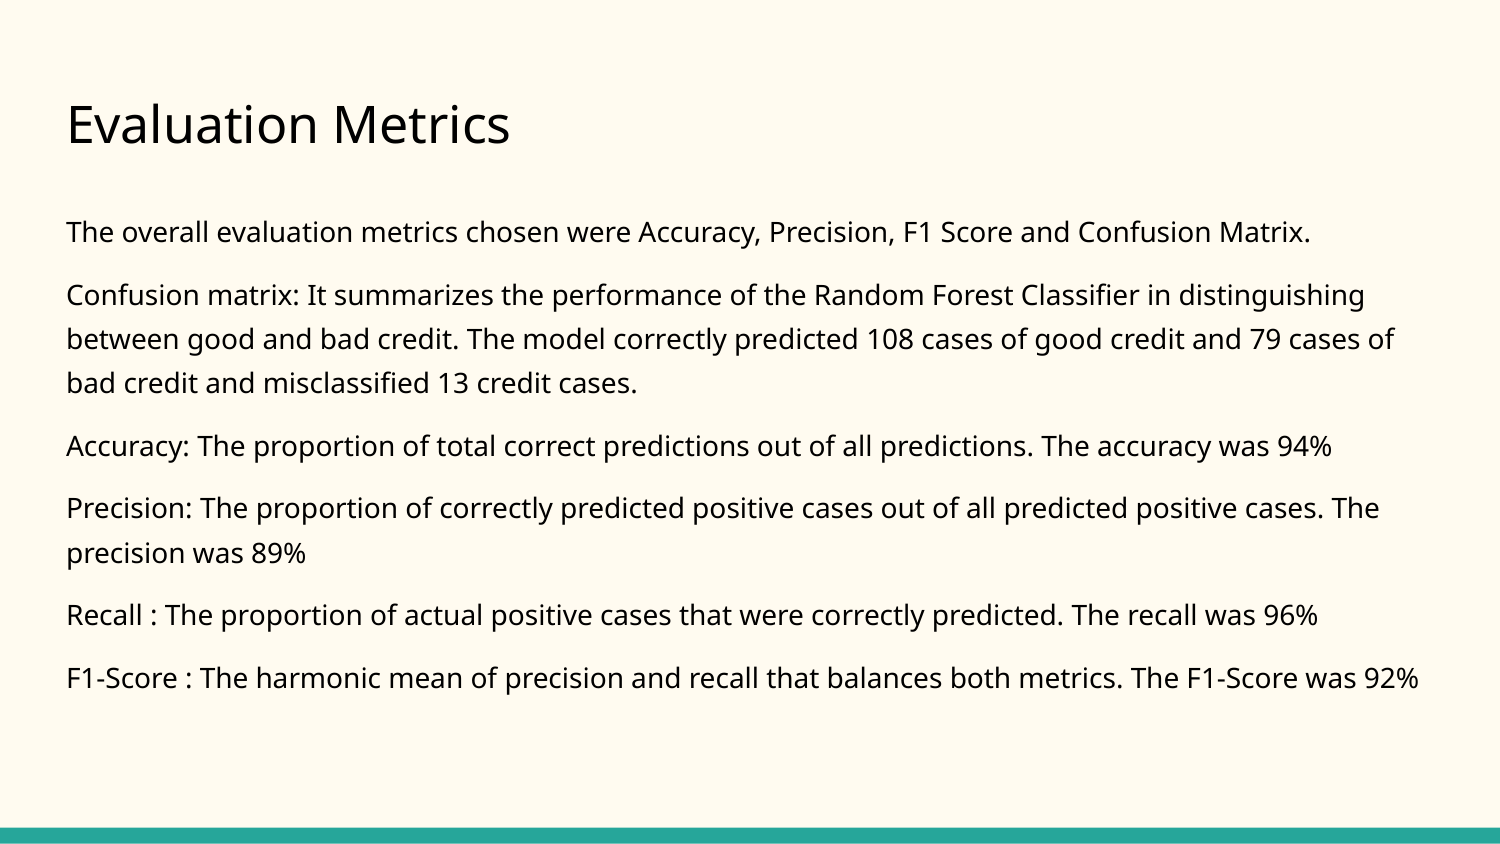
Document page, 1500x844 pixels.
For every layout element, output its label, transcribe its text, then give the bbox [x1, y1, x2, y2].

list The overall evaluation metrics chosen were Accuracy, Precision, F1 Score and Confusion Matrix. Confusion matrix: It summarizes the performance of the Random Forest Classifier in distinguishing between good and bad credit. The model correctly predicted 108 cases of good credit and 79 cases of bad credit and misclassified 13 credit cases. Accuracy: The proportion of total correct predictions out of all predictions. The accuracy was 94% Precision: The proportion of correctly predicted positive cases out of all predicted positive cases. The precision was 89% Recall : The proportion of actual positive cases that were correctly predicted. The recall was 96% F1-Score : The harmonic mean of precision and recall that balances both metrics. The F1-Score was 92% [51, 192, 1449, 750]
title Evaluation Metrics [51, 72, 1449, 174]
